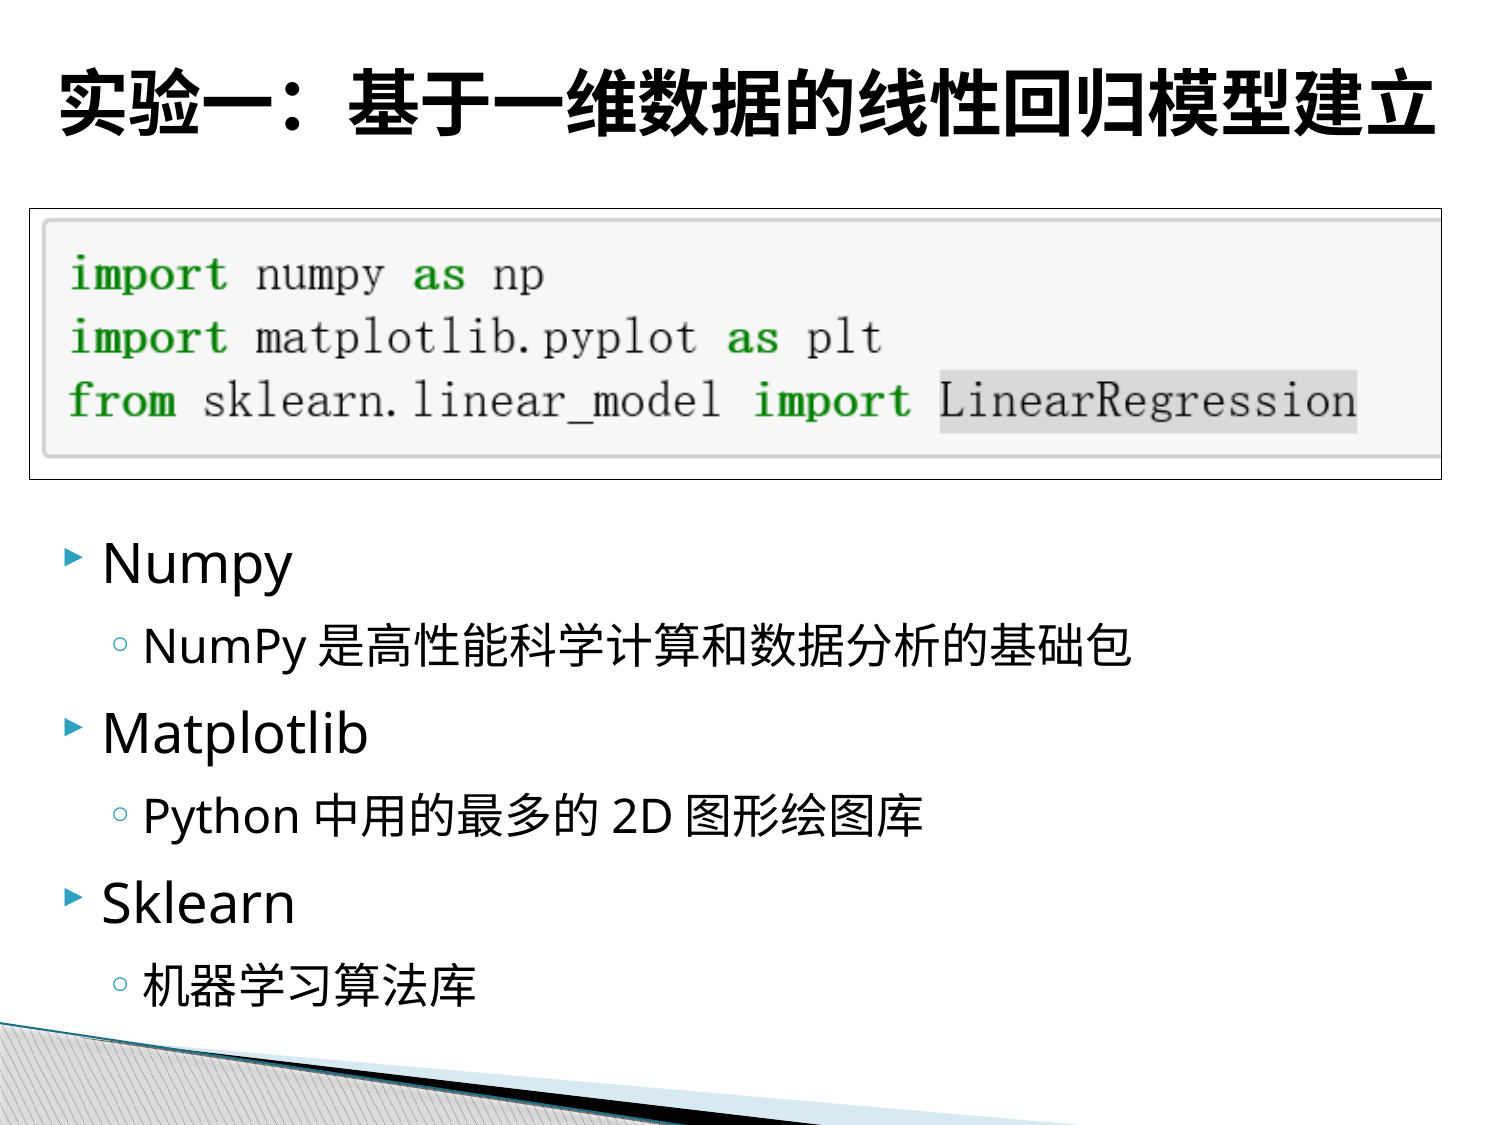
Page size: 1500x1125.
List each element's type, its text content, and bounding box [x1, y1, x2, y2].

list Numpy NumPy是高性能科学计算和数据分析的基础包 Matplotlib Python中用的最多的2D图形绘图库 Sklearn 机器学习算法库 [29, 503, 1483, 1024]
picture [79, 1037, 667, 1125]
title 实验一：基于一维数据的线性回归模型建立 [41, 7, 1471, 195]
picture [29, 207, 1442, 480]
